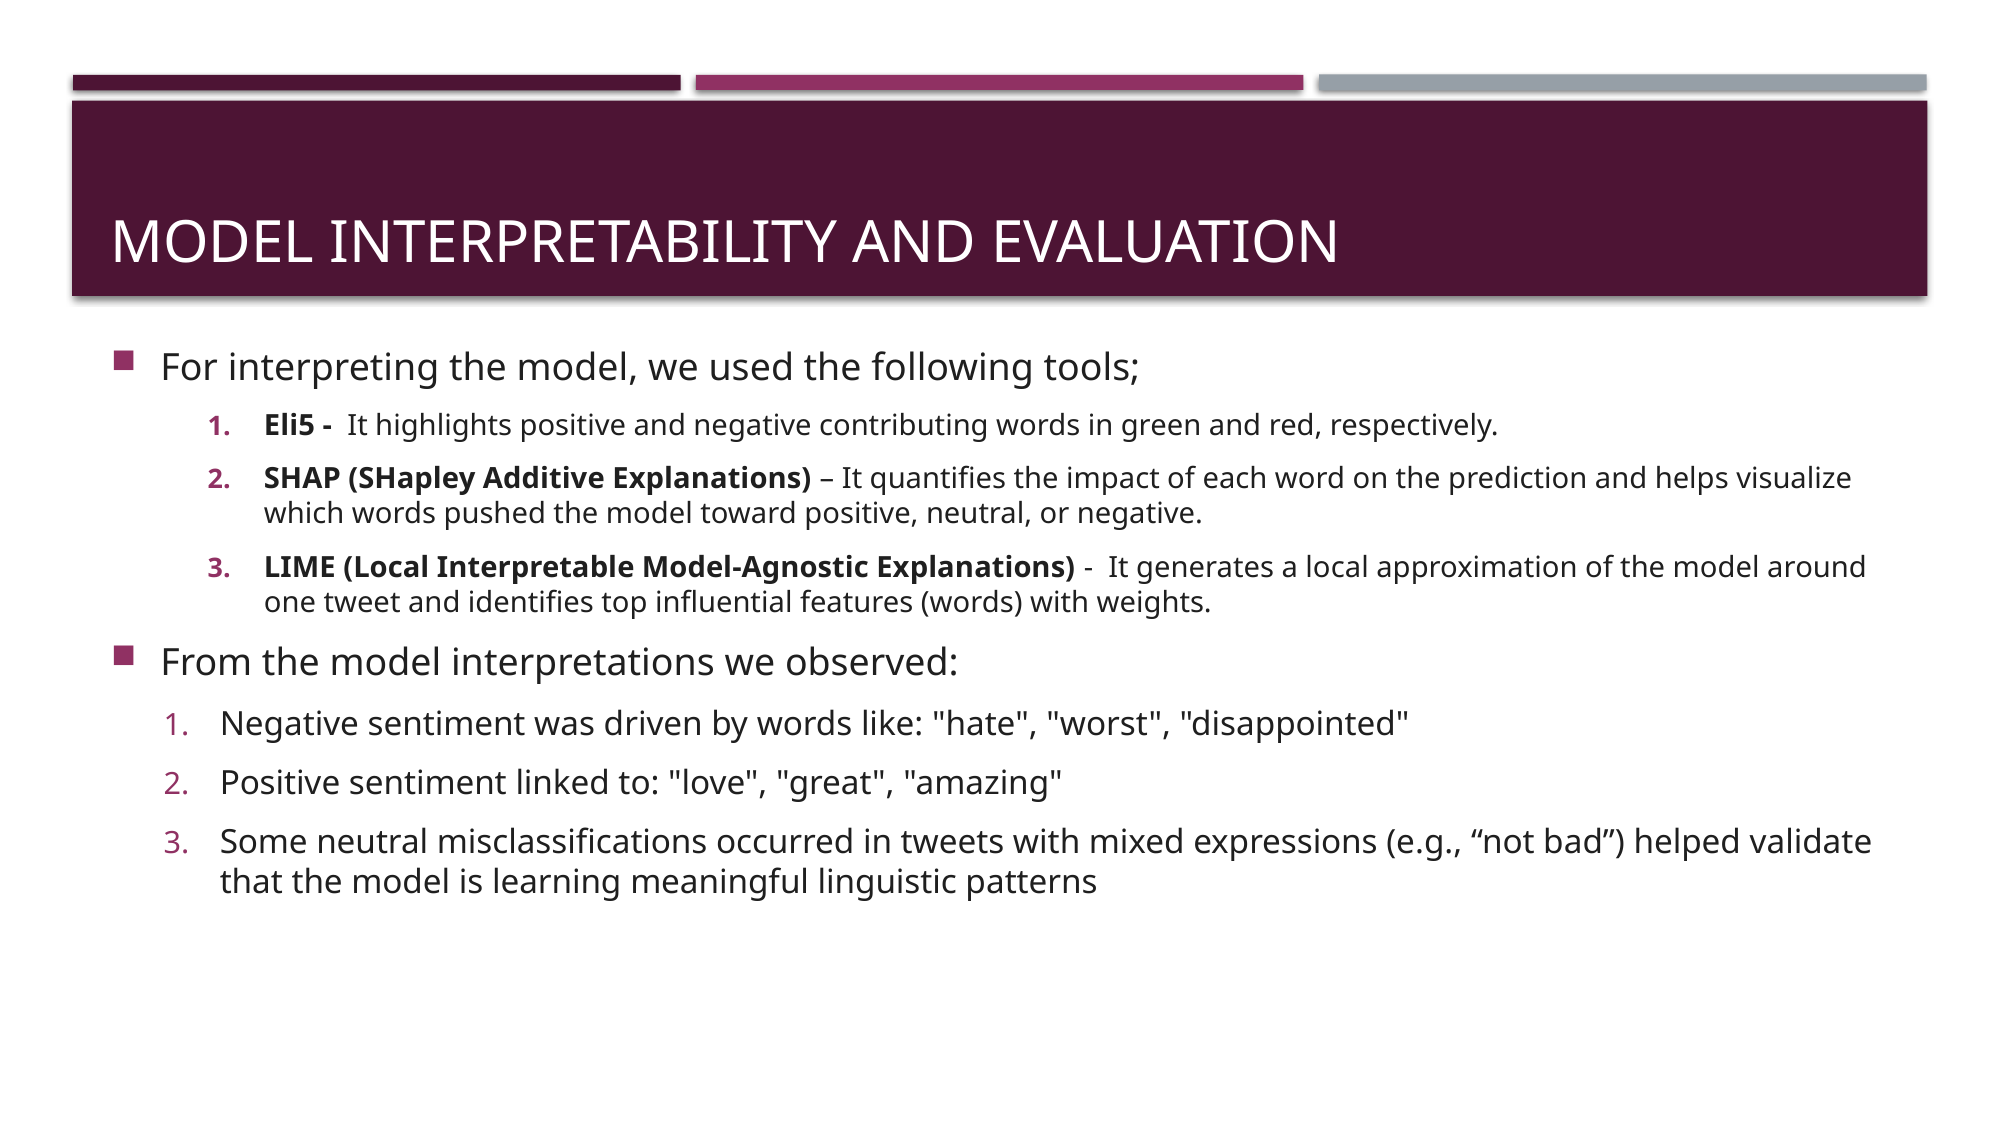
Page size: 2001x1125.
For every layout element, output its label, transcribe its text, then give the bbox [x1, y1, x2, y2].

title MODEL INTERPRETABILITY AND EVALUATION [95, 115, 1905, 282]
list For interpreting the model, we used the following tools; Eli5 - It highlights positive and negative contributing words in green and red, respectively. SHAP (SHapley Additive Explanations) – It quantifies the impact of each word on the prediction and helps visualize which words pushed the model toward positive, neutral, or negative. LIME (Local Interpretable Model-Agnostic Explanations) - It generates a local approximation of the model around one tweet and identifies top influential features (words) with weights. From the model interpretations we observed: Negative sentiment was driven by words like: "hate", "worst", "disappointed" Positive sentiment linked to: "love", "great", "amazing" Some neutral misclassifications occurred in tweets with mixed expressions (e.g., “not bad”) helped validate that the model is learning meaningful linguistic patterns [95, 335, 1905, 962]
